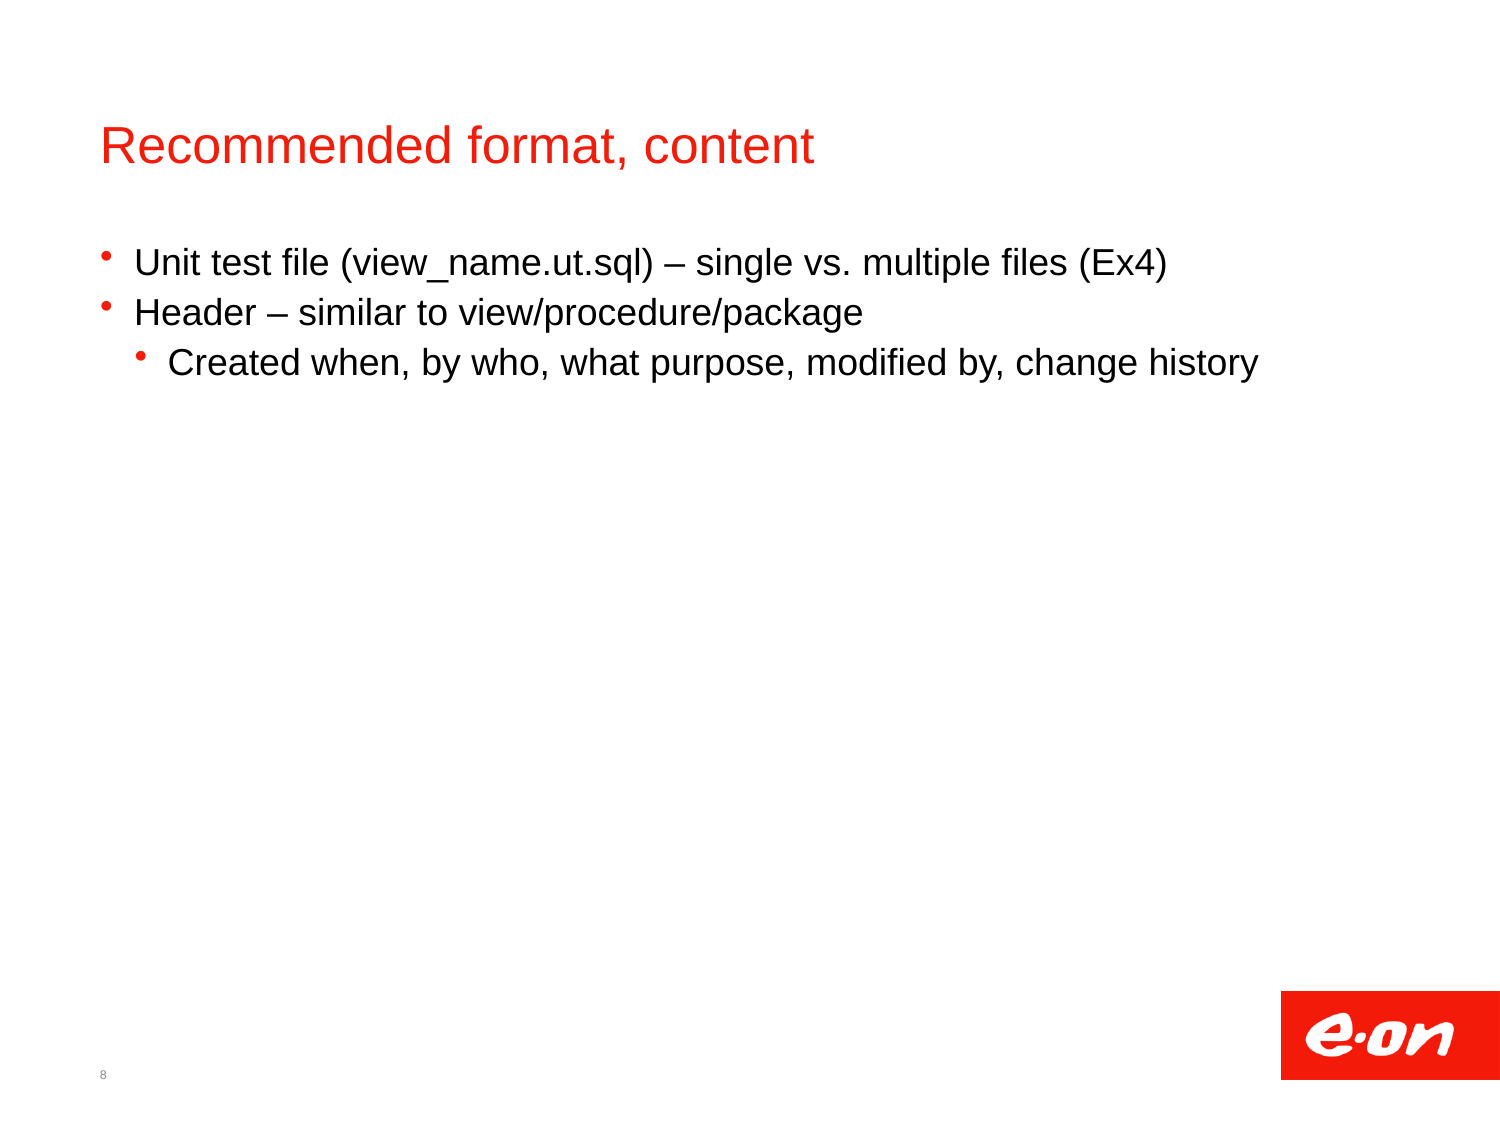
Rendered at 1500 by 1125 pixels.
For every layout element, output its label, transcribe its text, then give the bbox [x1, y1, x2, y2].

picture [1281, 991, 1500, 1080]
slide_number 8 [99, 1050, 129, 1082]
list Unit test file (view_name.ut.sql) – single vs. multiple files (Ex4) Header – similar to view/procedure/package Created when, by who, what purpose, modified by, change history [99, 233, 1400, 925]
title Recommended format, content [99, 109, 1400, 210]
